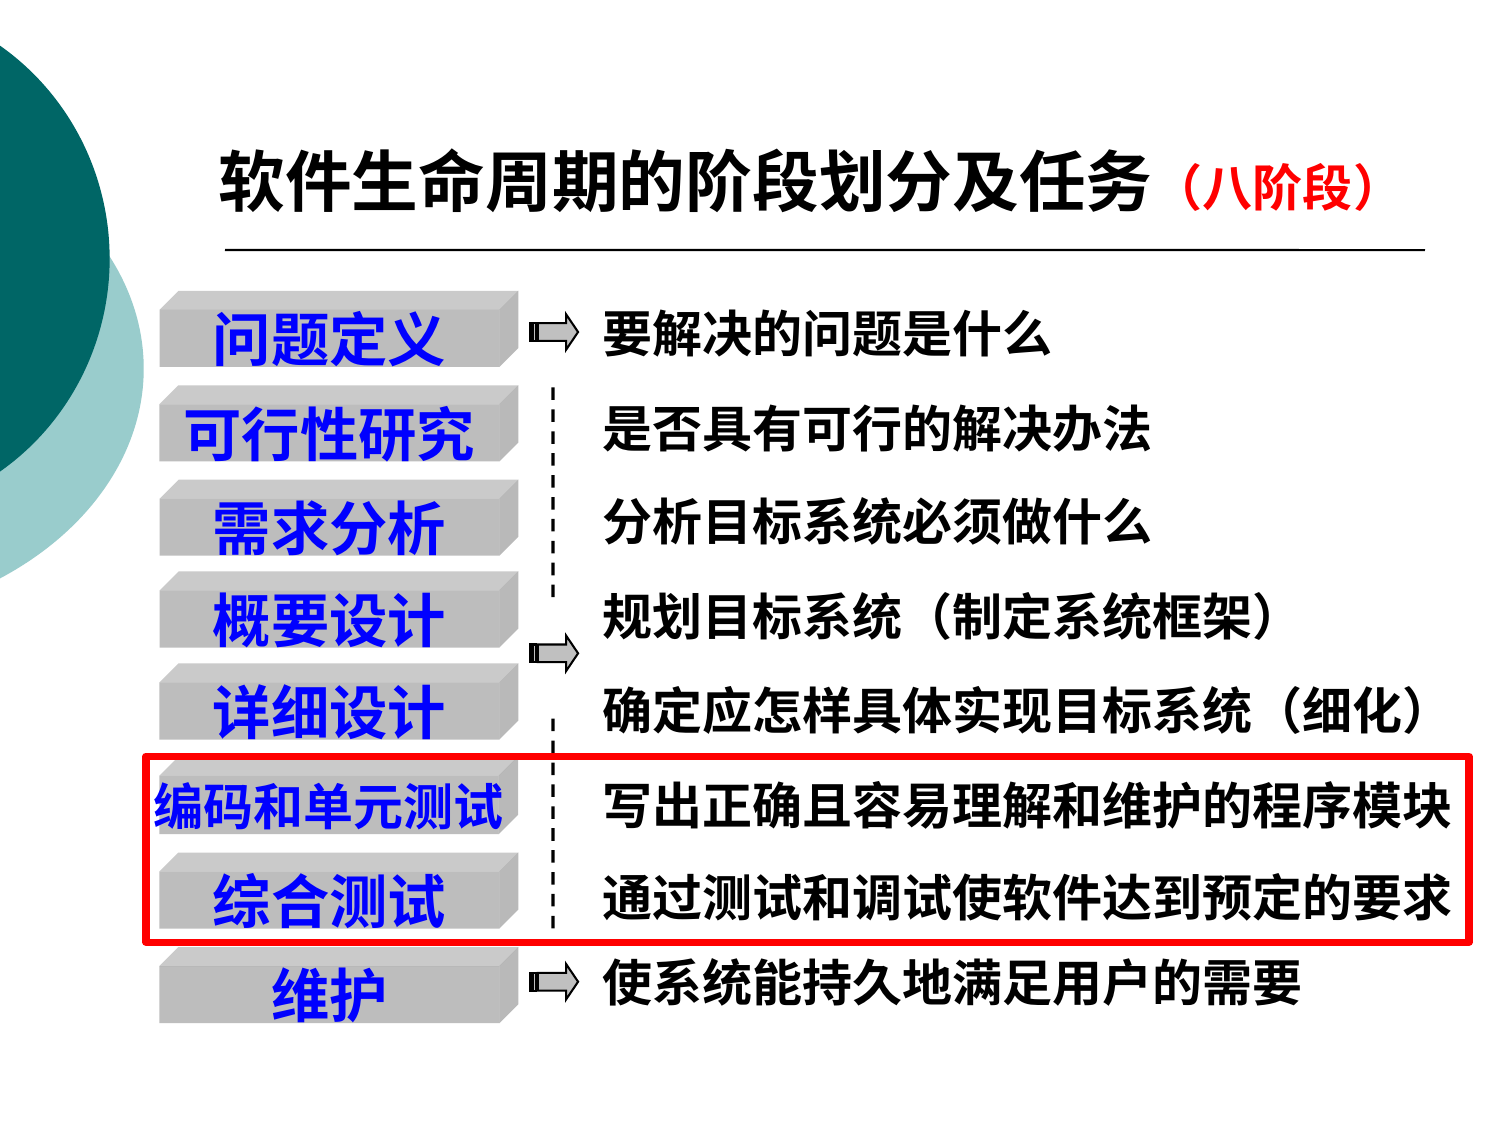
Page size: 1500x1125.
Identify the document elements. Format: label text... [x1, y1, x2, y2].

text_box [159, 290, 1483, 1024]
text_box 软件生命周期的阶段划分及任务（八阶段） [218, 139, 1412, 220]
text_box [144, 754, 154, 944]
